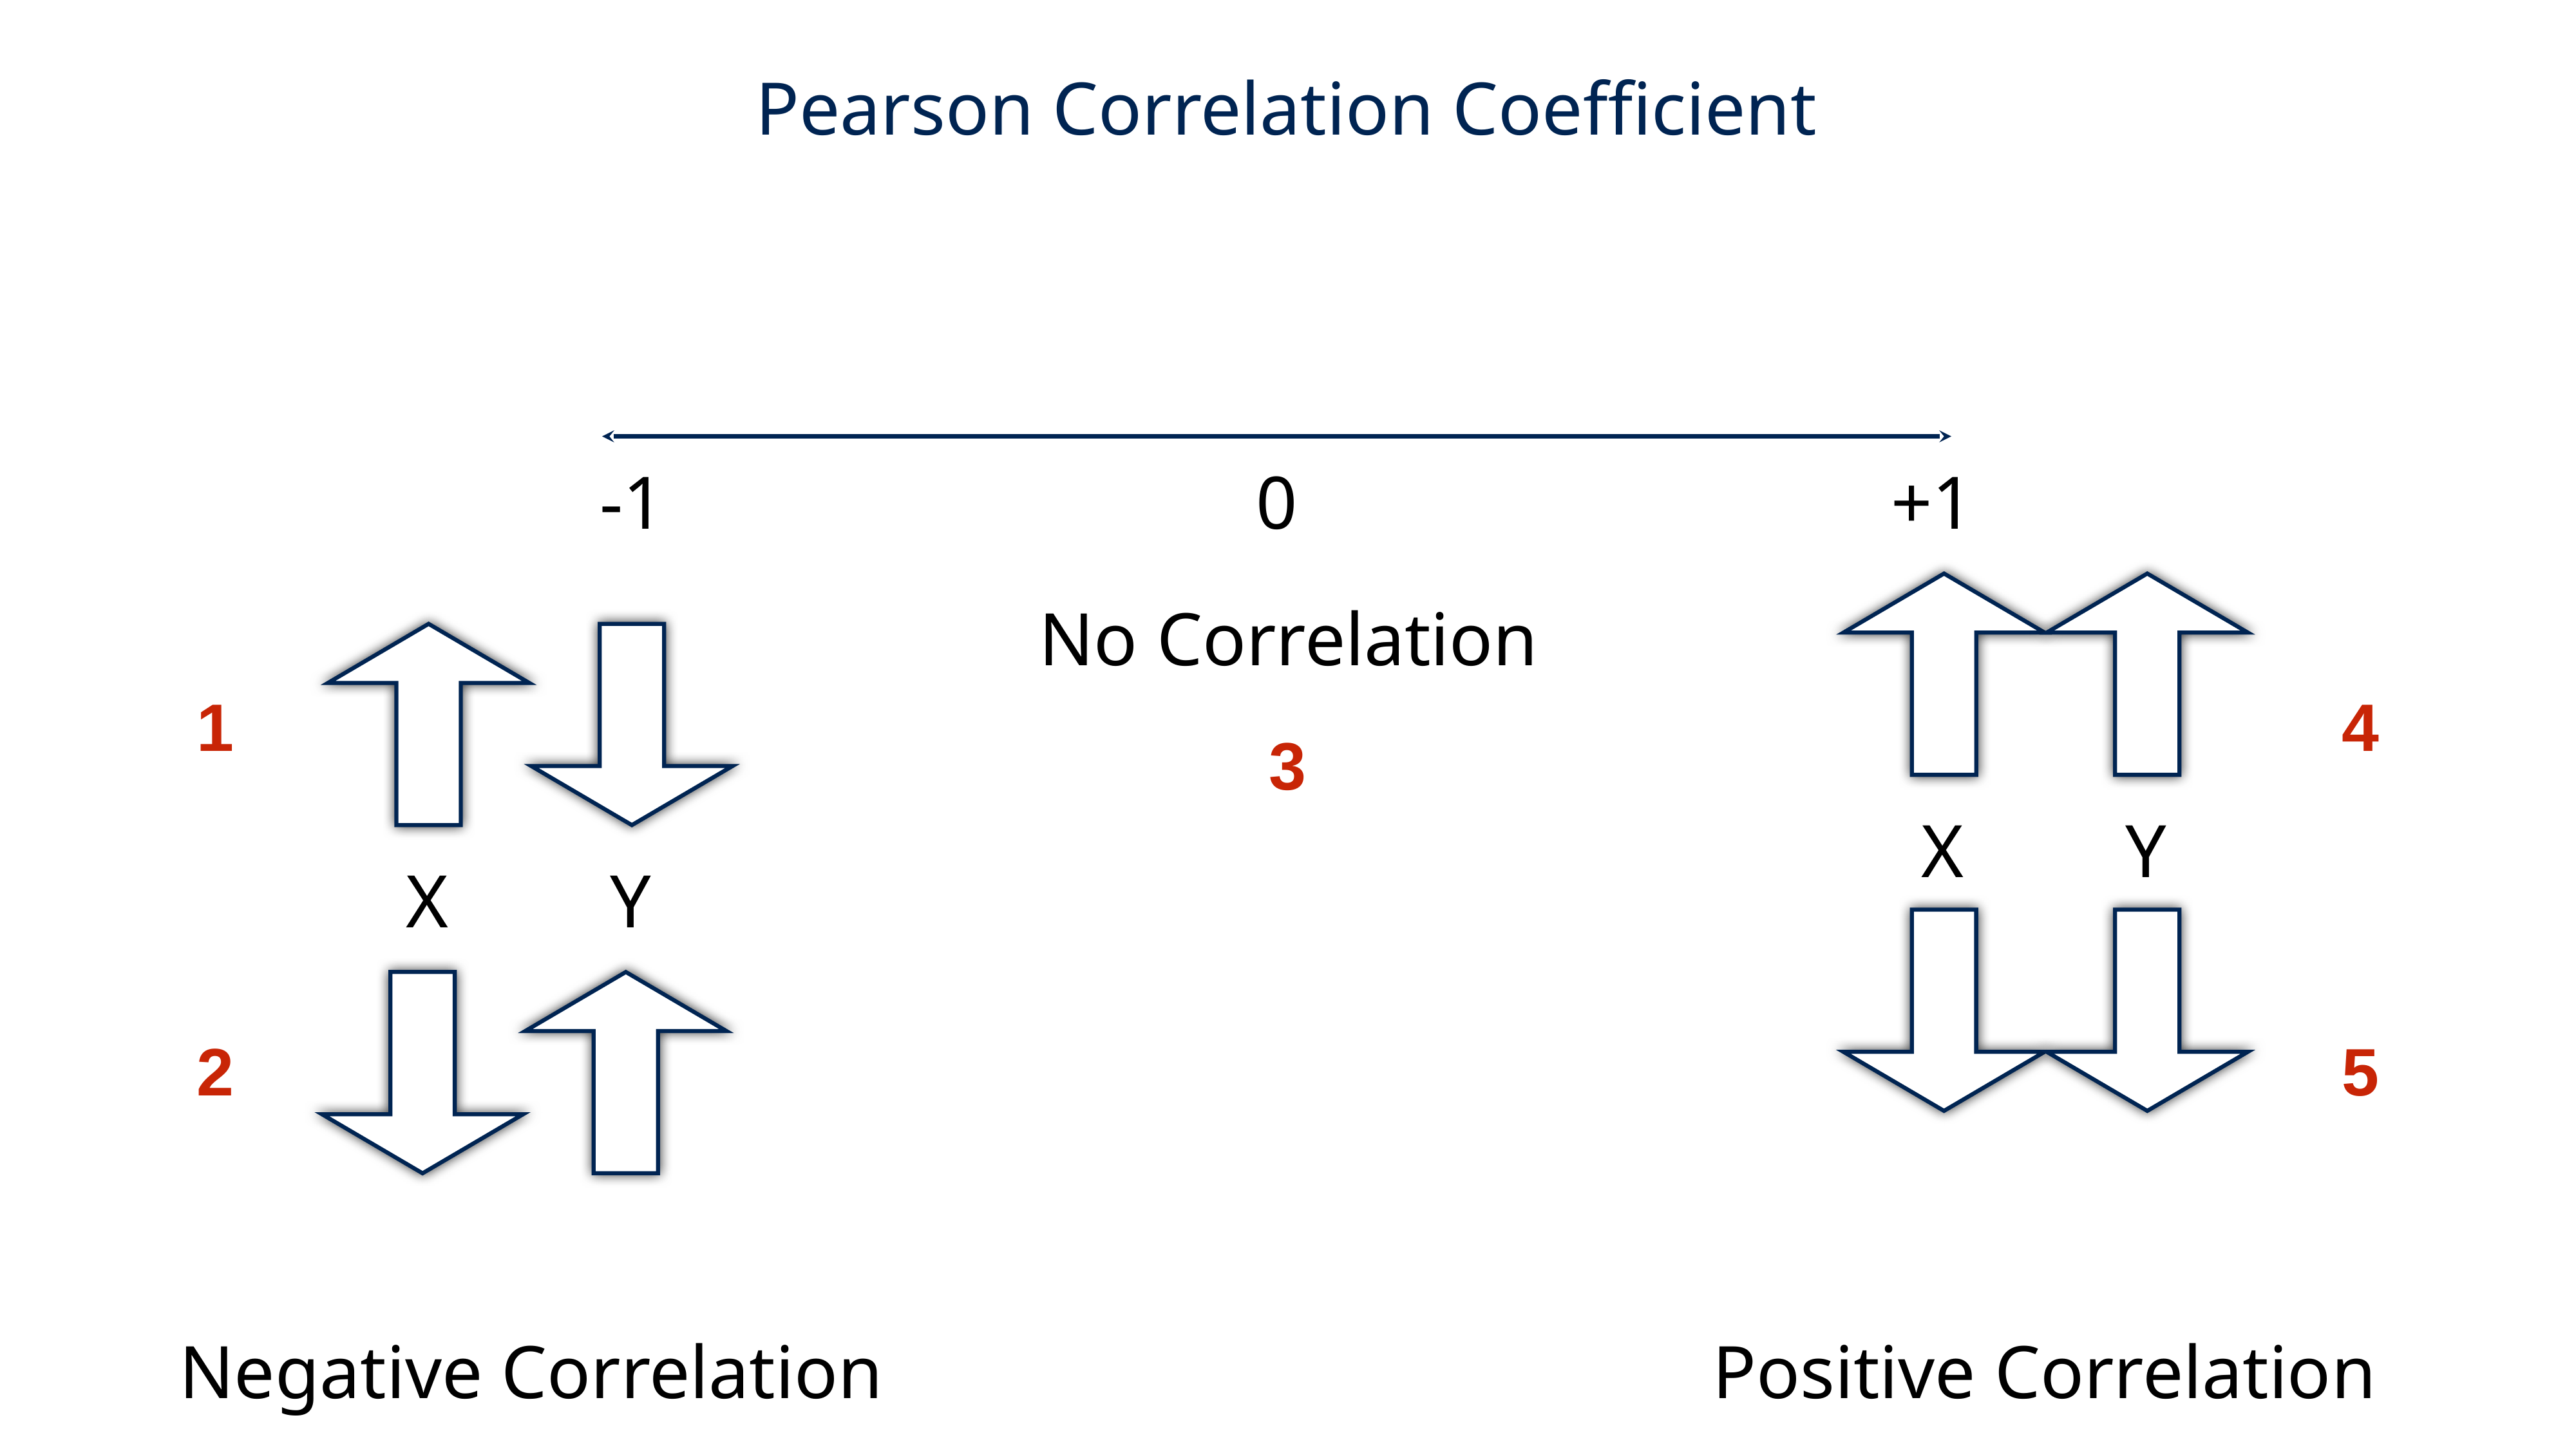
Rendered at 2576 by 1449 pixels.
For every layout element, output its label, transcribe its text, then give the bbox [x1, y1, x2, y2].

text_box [321, 623, 733, 1173]
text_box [1843, 573, 2248, 1112]
text_box 0 [1250, 451, 1303, 549]
text_box -1 [594, 451, 670, 549]
text_box 5 [2336, 1023, 2385, 1115]
text_box [1943, 432, 1952, 440]
text_box [602, 432, 611, 440]
text_box Pearson Correlation Coefficient [750, 57, 1823, 155]
text_box 3 [1264, 717, 1312, 809]
text_box 4 [2336, 678, 2385, 770]
text_box 1 [191, 678, 240, 770]
text_box No Correlation [1034, 588, 1544, 686]
text_box 2 [191, 1023, 240, 1115]
text_box +1 [1886, 451, 1980, 549]
text_box Positive Correlation [1695, 1320, 2394, 1419]
text_box Negative Correlation [174, 1320, 889, 1419]
